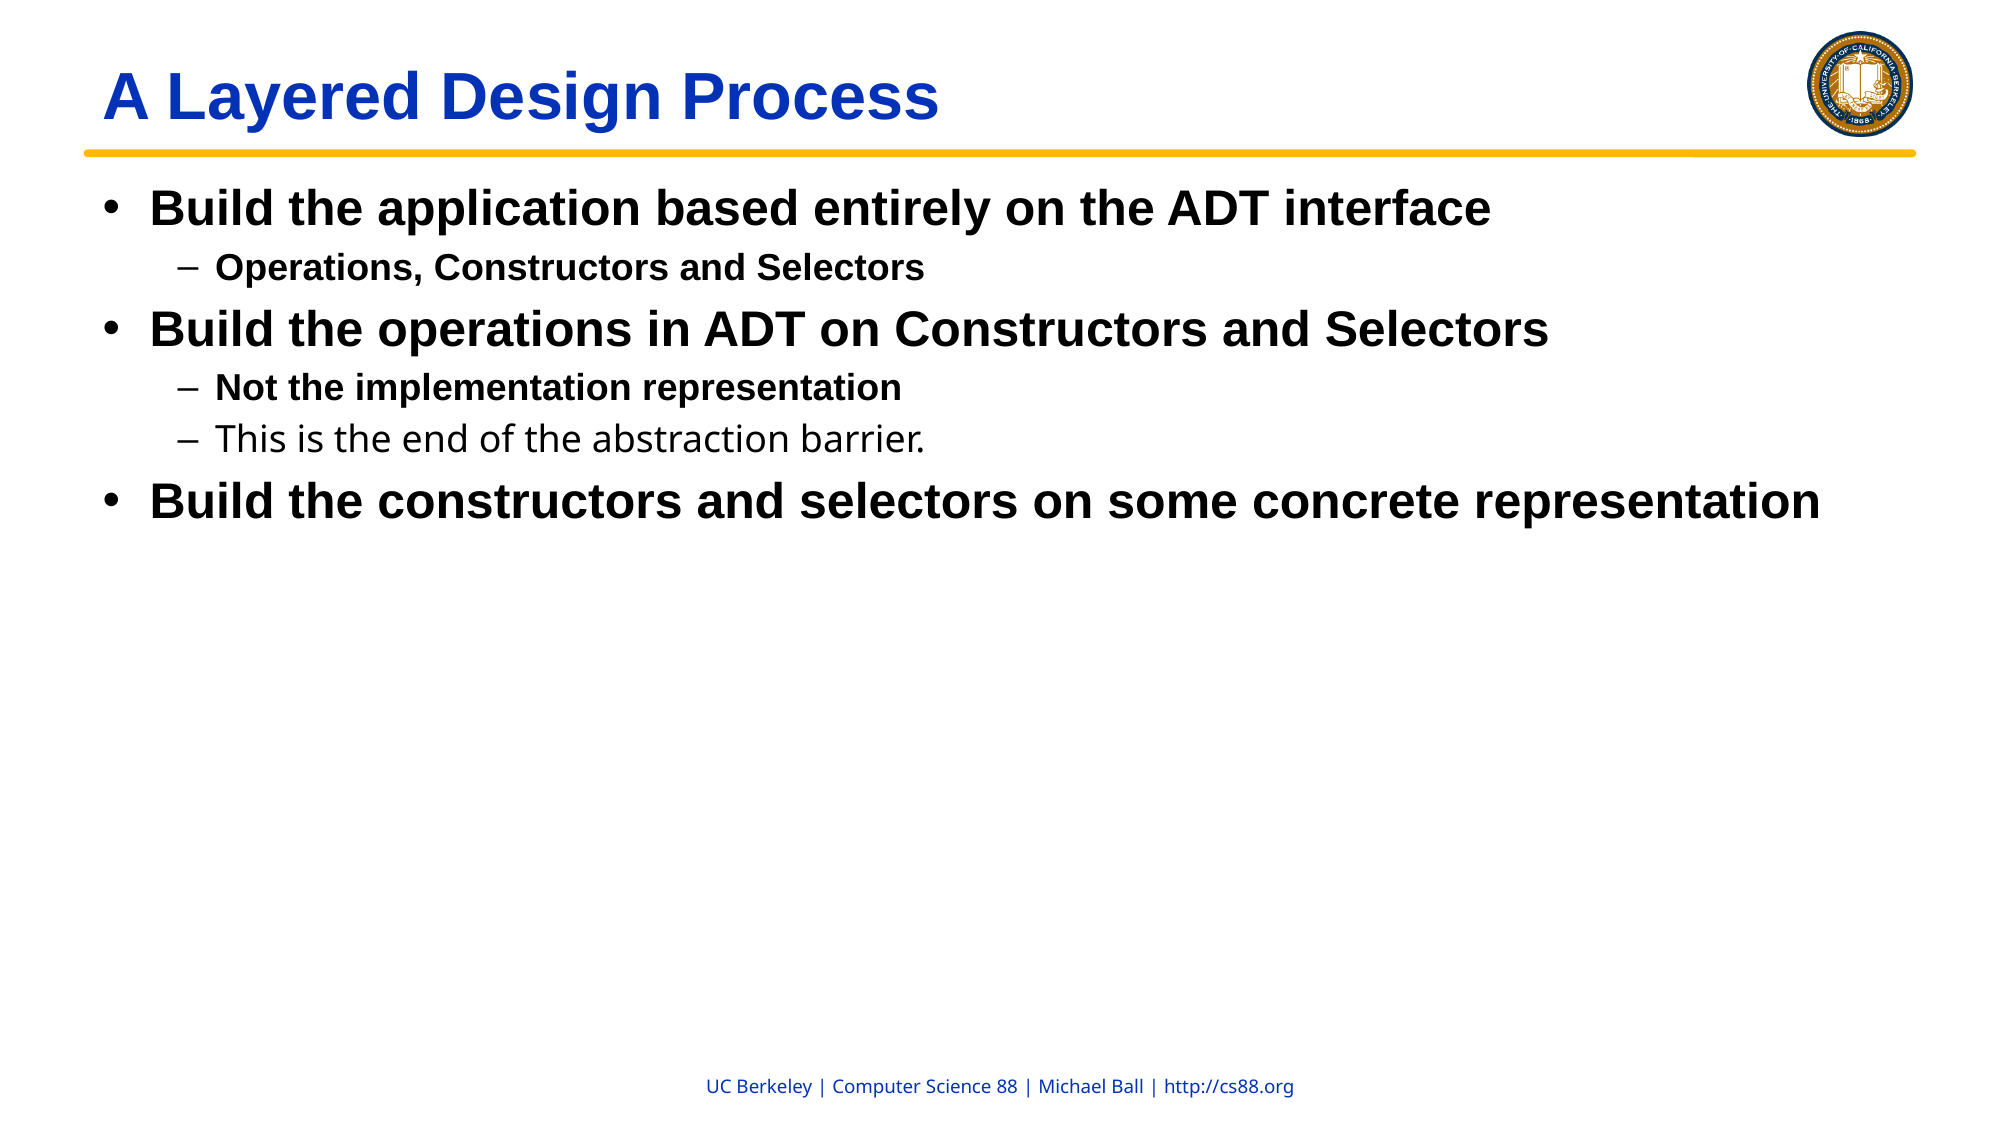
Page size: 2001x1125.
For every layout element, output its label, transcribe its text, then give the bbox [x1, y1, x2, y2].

title A Layered Design Process [87, 37, 1763, 159]
list Build the application based entirely on the ADT interface Operations, Constructors and Selectors Build the operations in ADT on Constructors and Selectors Not the implementation representation This is the end of the abstraction barrier. Build the constructors and selectors on some concrete representation [87, 174, 1913, 1038]
picture [1807, 31, 1913, 137]
